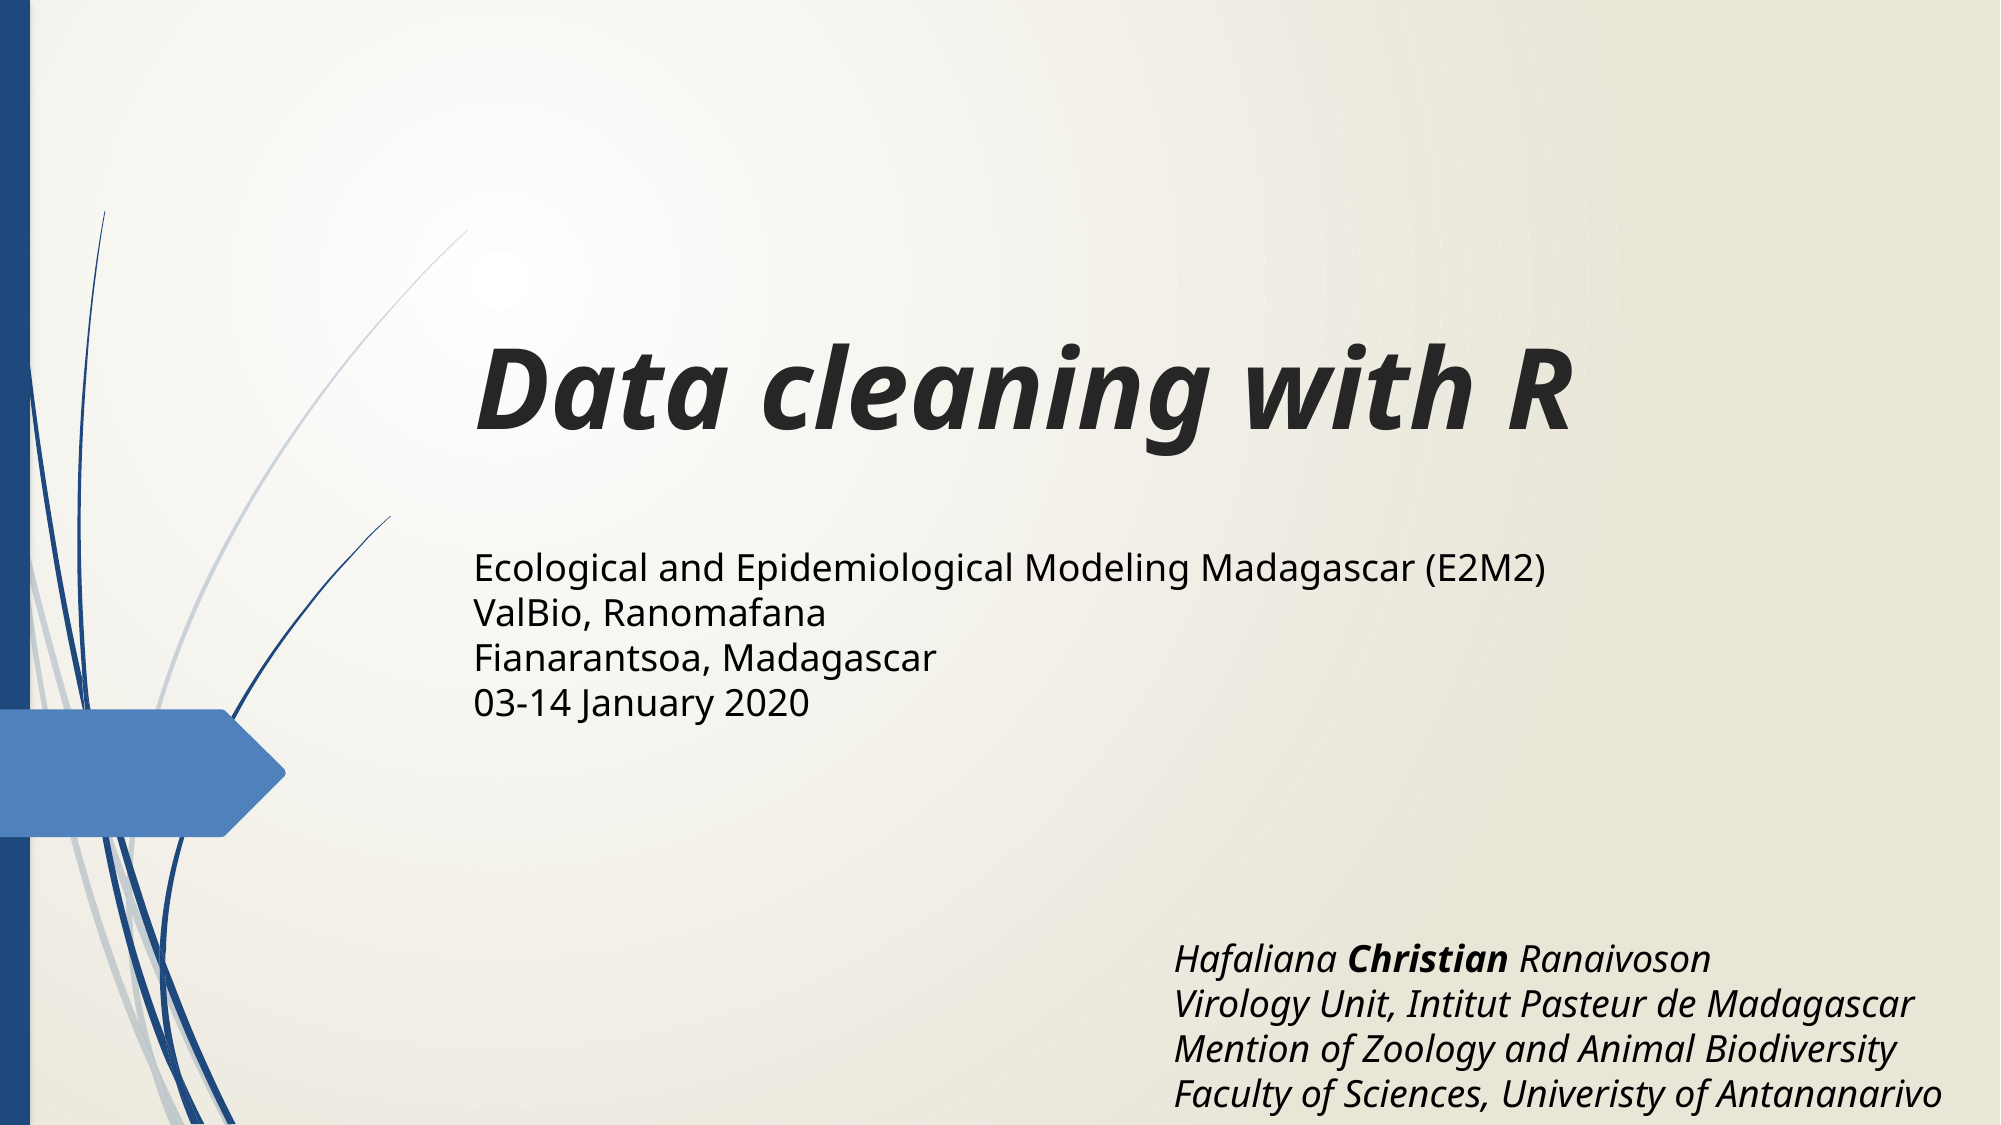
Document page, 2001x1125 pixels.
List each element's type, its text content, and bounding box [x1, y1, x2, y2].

text_box Hafaliana Christian Ranaivoson Virology Unit, Intitut Pasteur de Madagascar Mention of Zoology and Animal Biodiversity Faculty of Sciences, Univeristy of Antananarivo [1158, 928, 1959, 1123]
title Data cleaning with R [121, 299, 1929, 460]
text_box Ecological and Epidemiological Modeling Madagascar (E2M2) ValBio, Ranomafana Fianarantsoa, Madagascar 03-14 January 2020 [458, 536, 1680, 732]
